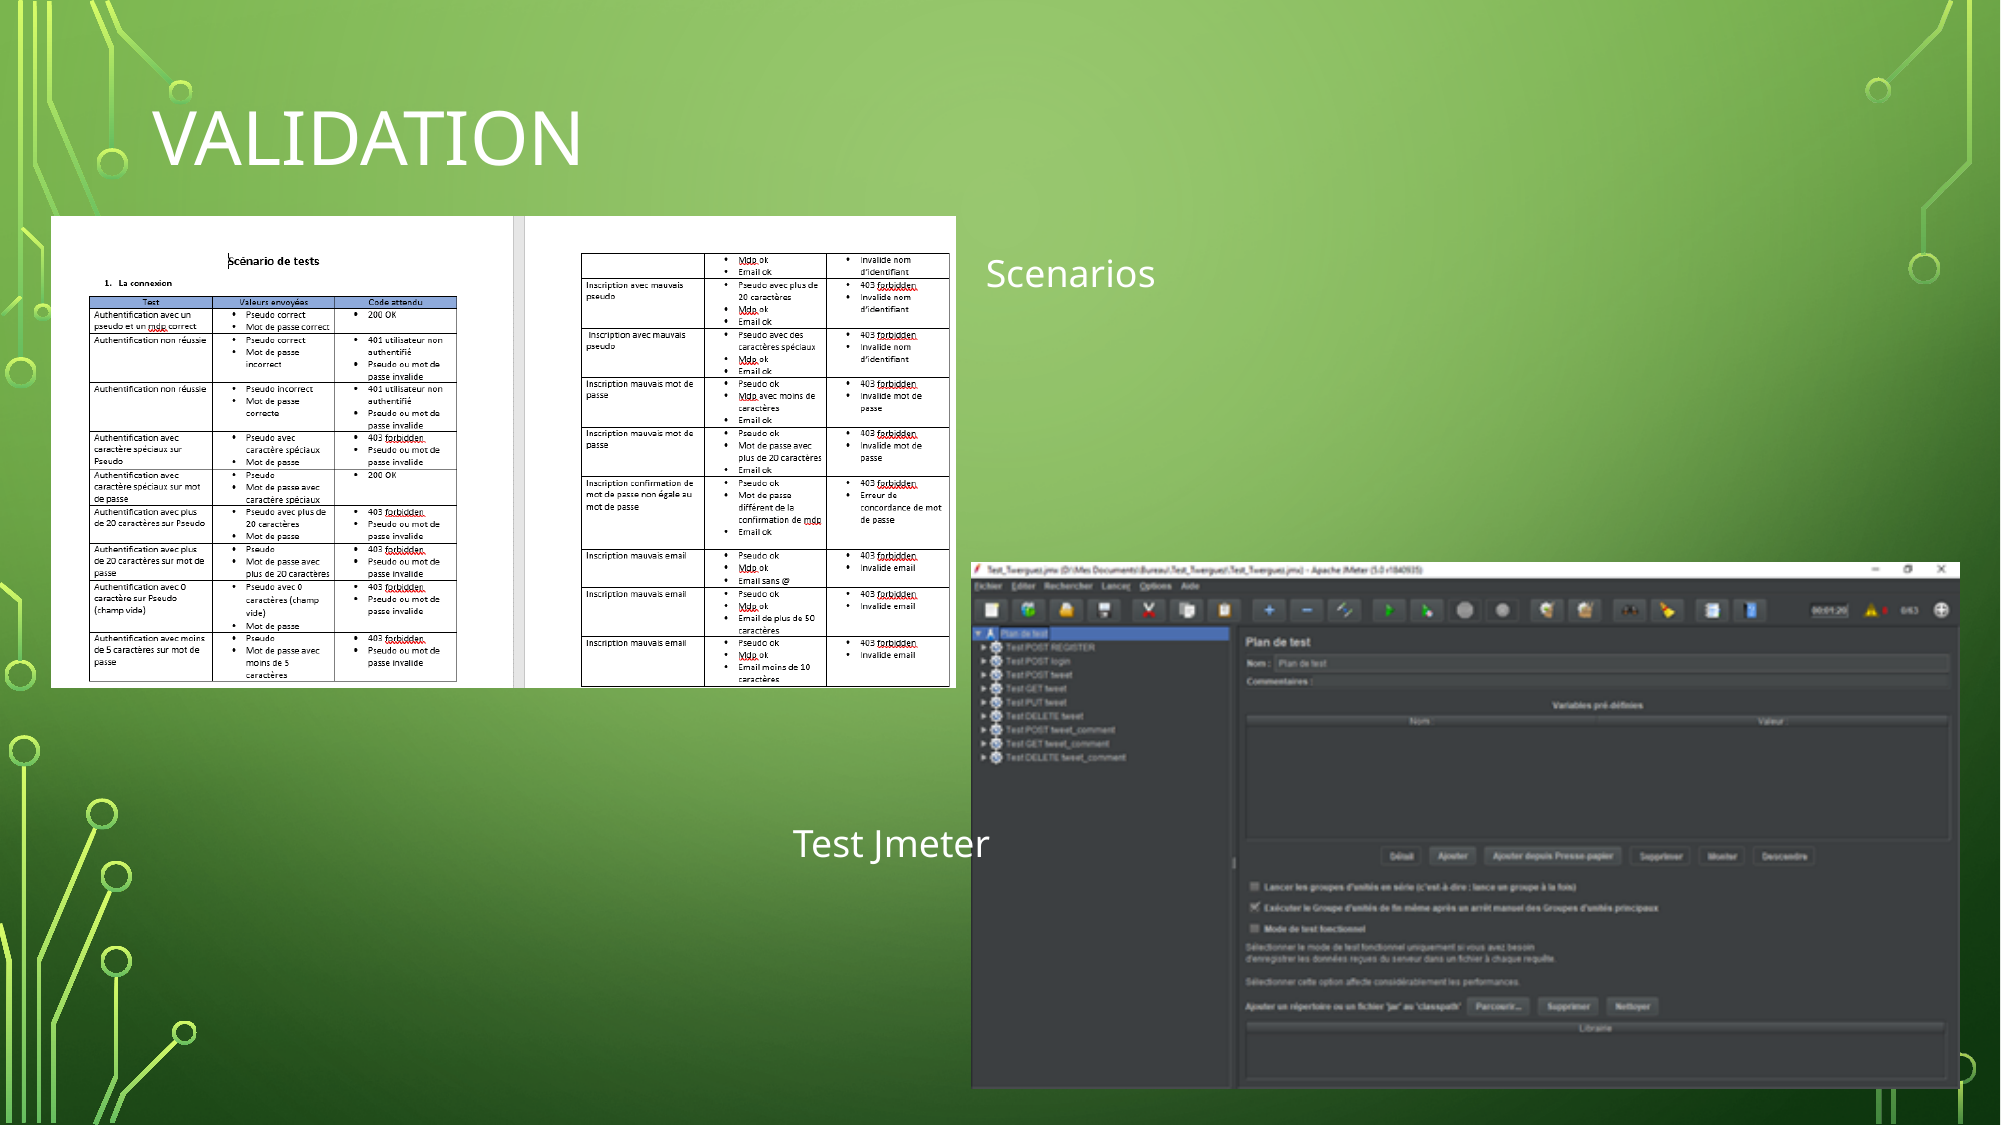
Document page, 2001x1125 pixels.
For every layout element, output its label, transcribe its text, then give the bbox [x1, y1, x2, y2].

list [970, 562, 1961, 1090]
text_box Test Jmeter [778, 812, 970, 873]
text_box Scenarios [971, 242, 1659, 303]
picture [50, 216, 956, 688]
title Validation [137, 19, 1763, 263]
